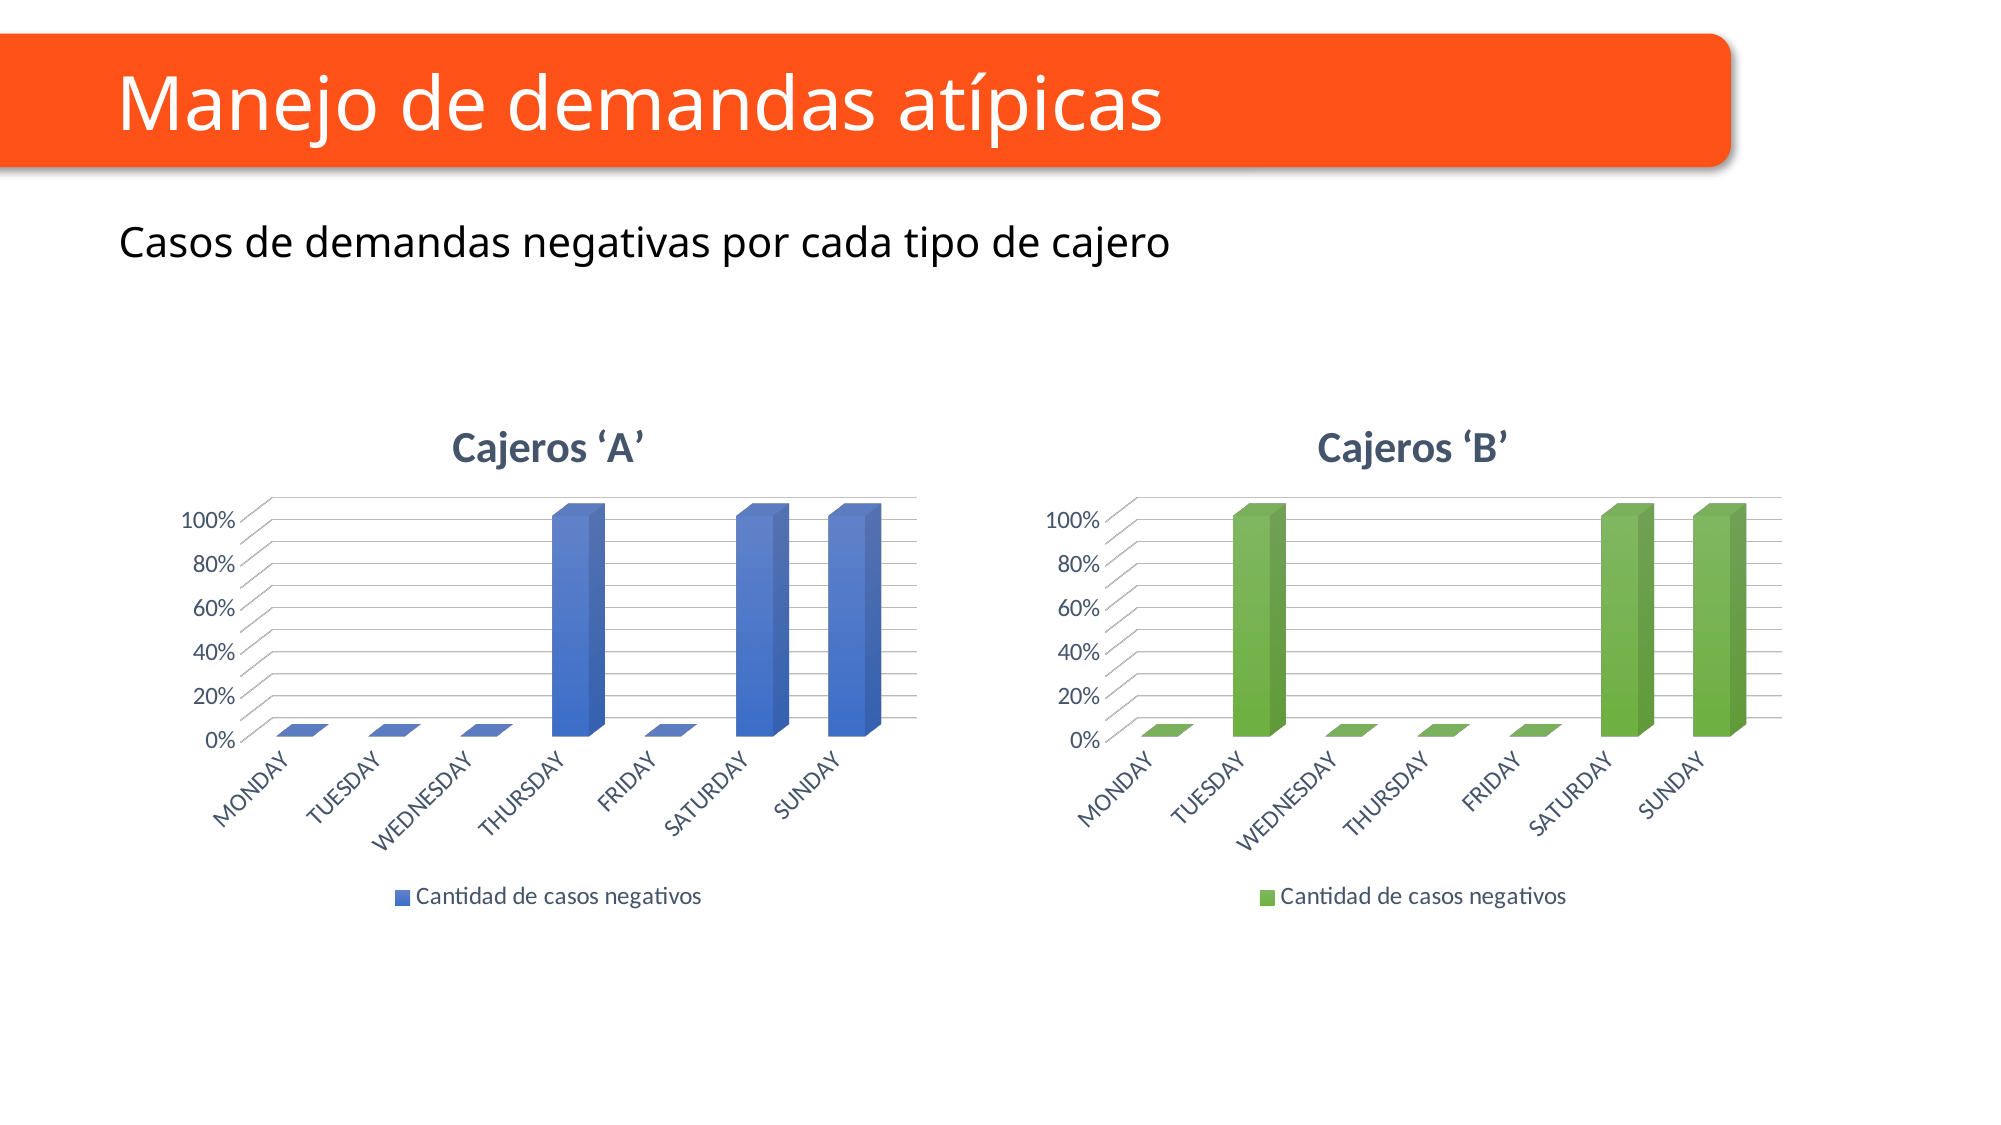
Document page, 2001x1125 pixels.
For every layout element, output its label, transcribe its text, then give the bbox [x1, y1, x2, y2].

text_box Casos de demandas negativas por cada tipo de cajero [103, 208, 1320, 273]
text_box Manejo de demandas atípicas [0, 33, 1731, 168]
chart [1019, 398, 1807, 917]
chart [155, 398, 943, 917]
